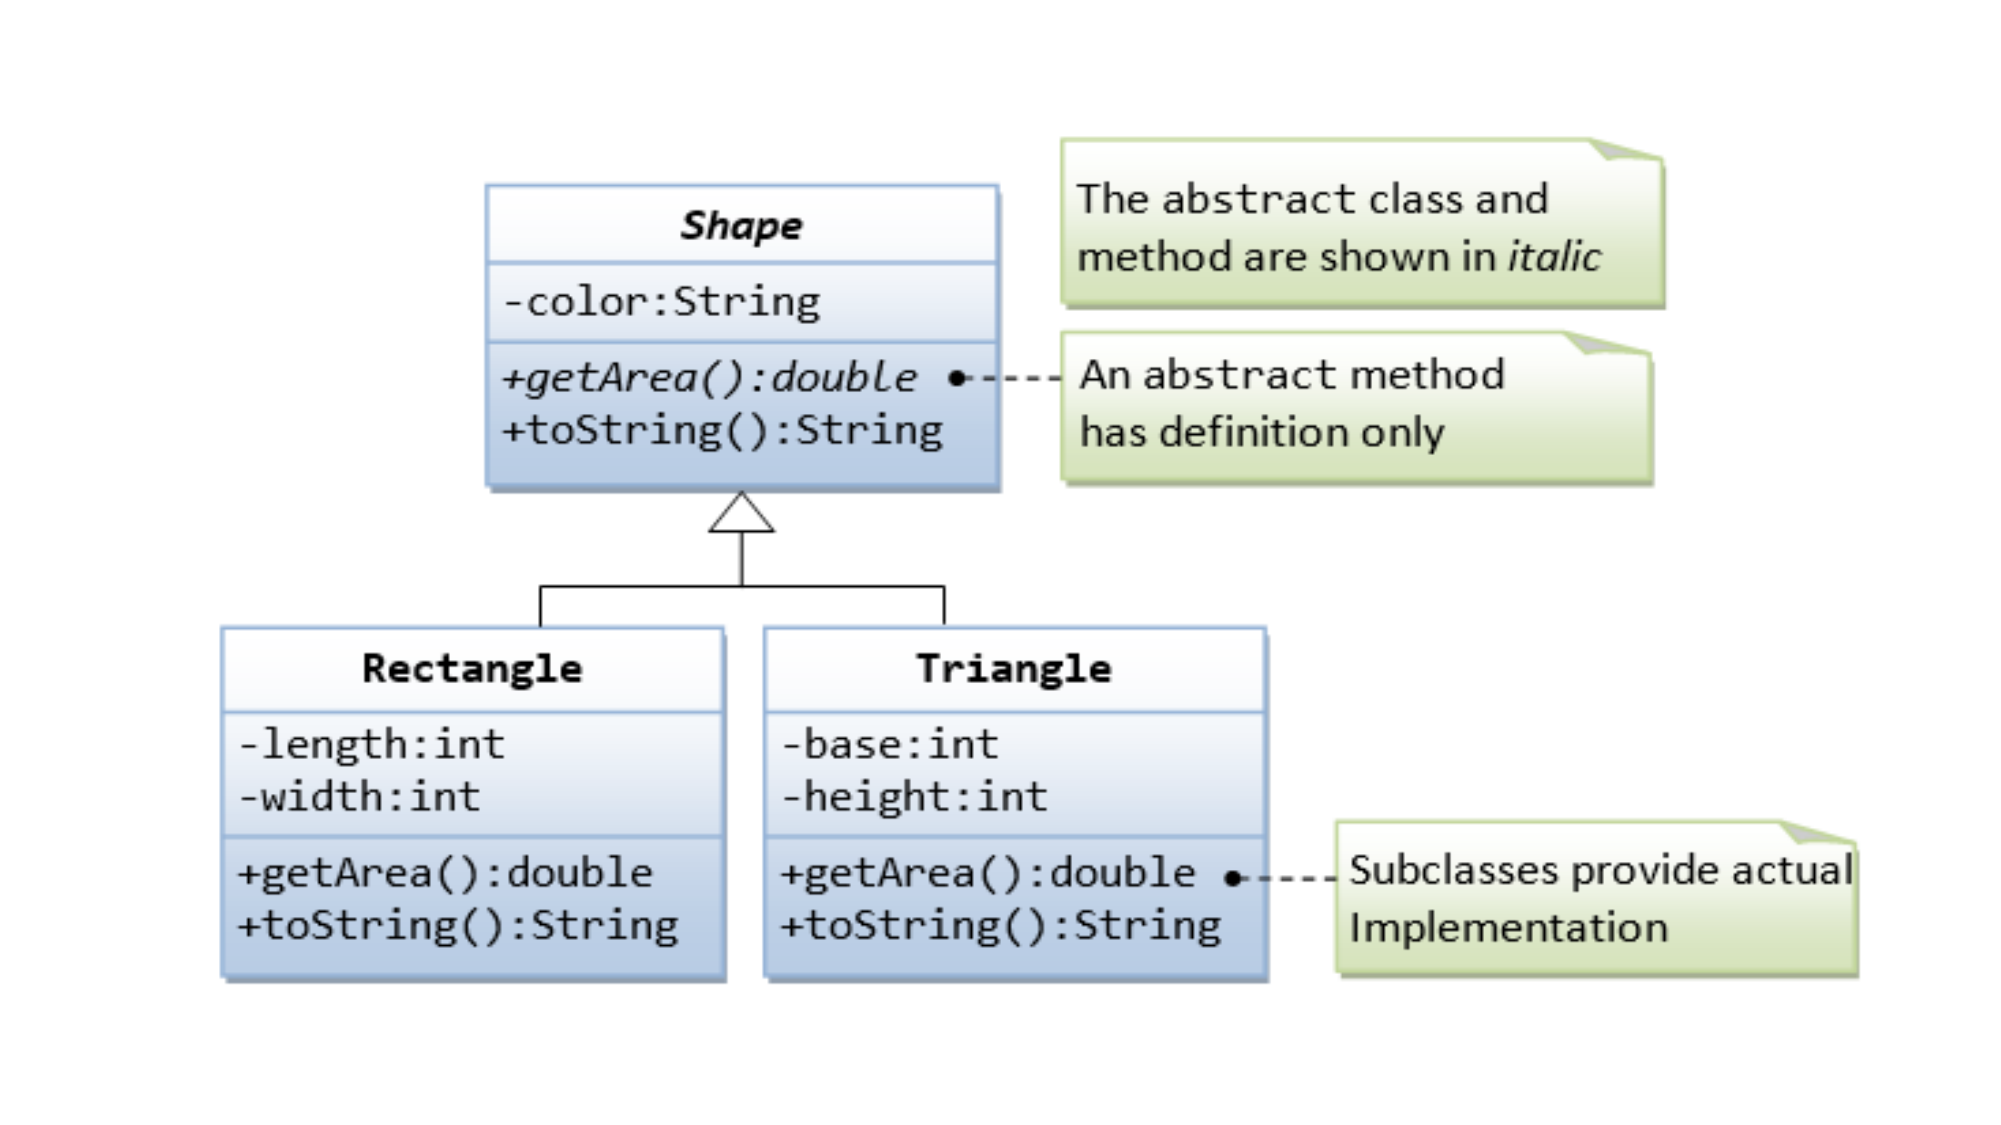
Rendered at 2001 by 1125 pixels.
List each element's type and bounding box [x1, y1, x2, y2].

list [187, 109, 1904, 1021]
